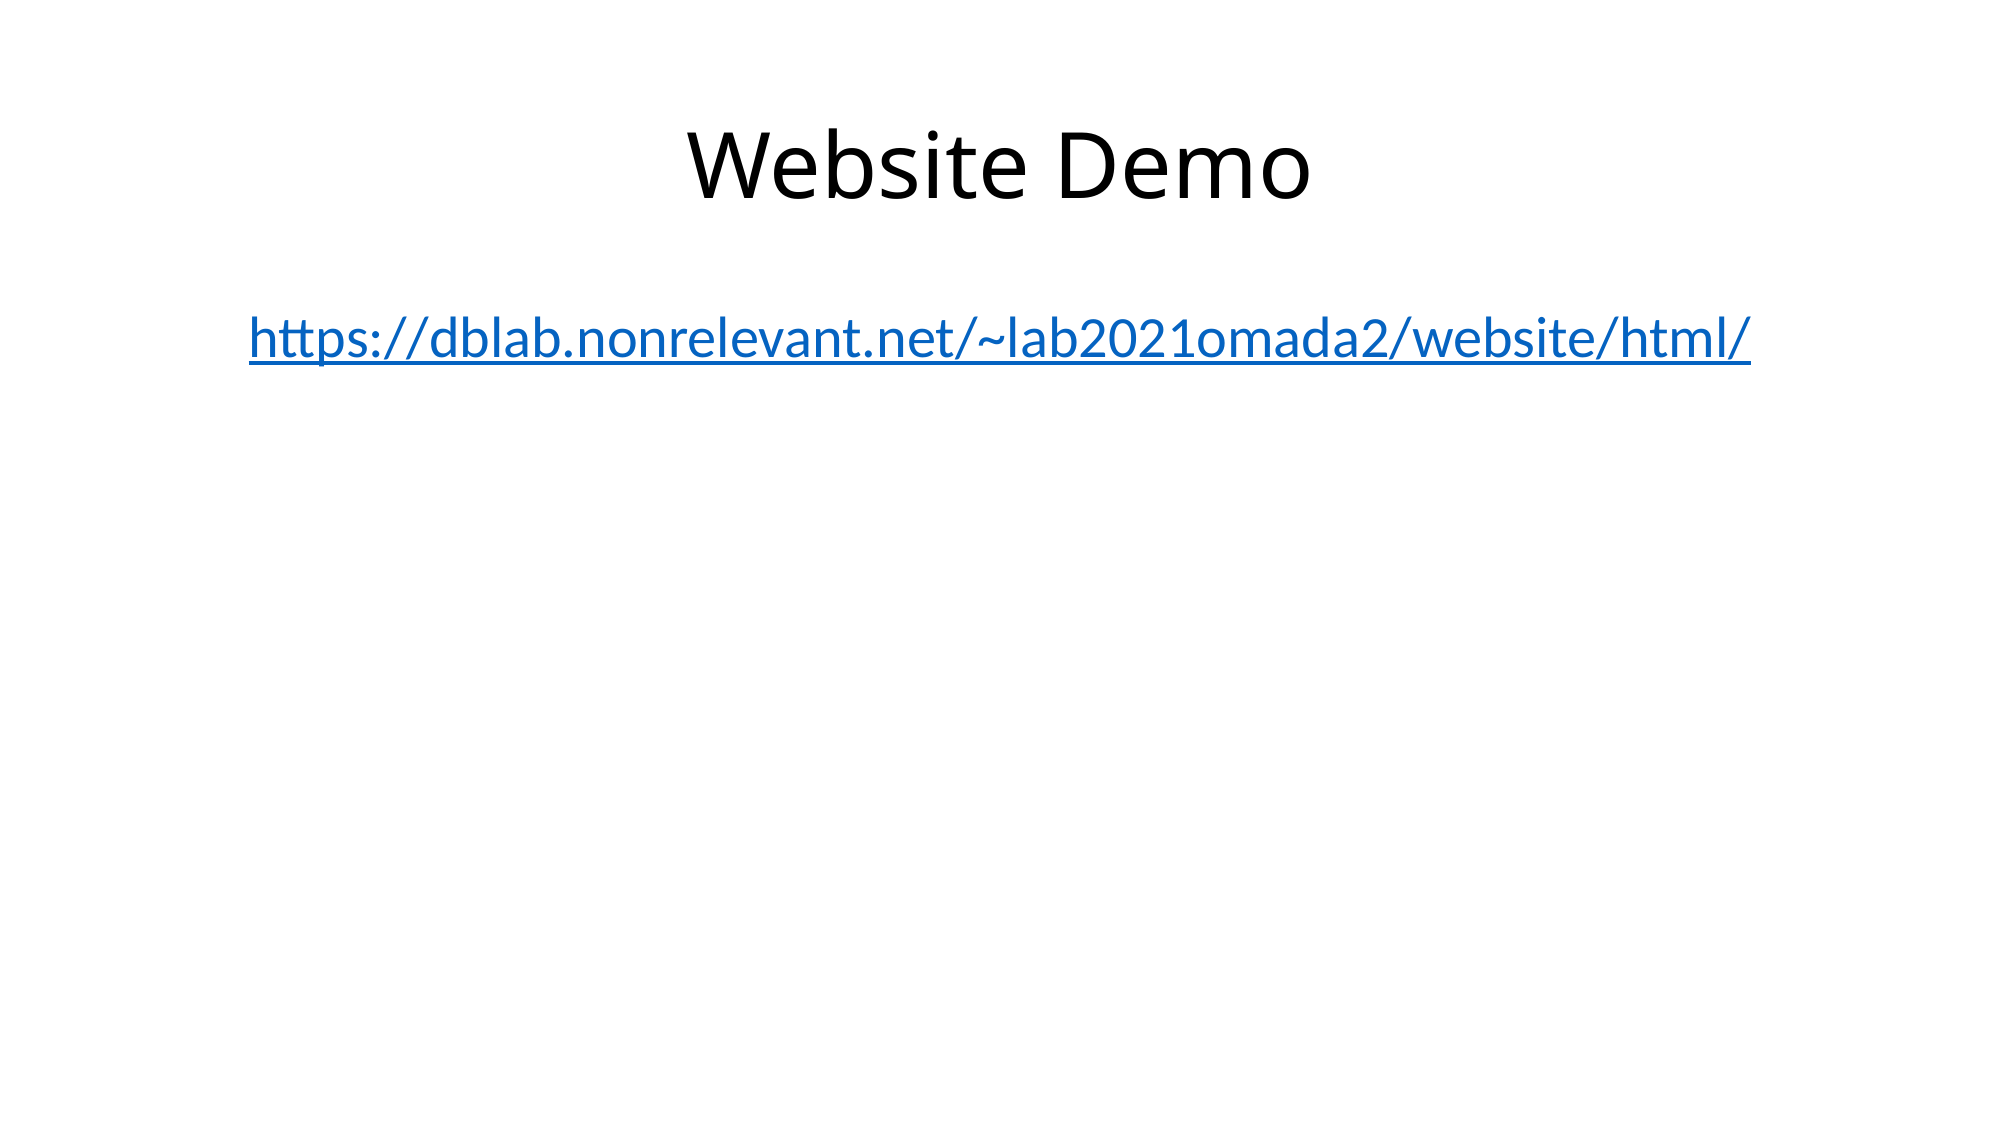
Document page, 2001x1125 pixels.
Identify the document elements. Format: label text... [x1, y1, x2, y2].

list https://dblab.nonrelevant.net/~lab2021omada2/website/html/ [137, 299, 1863, 1014]
title Website Demo [137, 59, 1863, 278]
